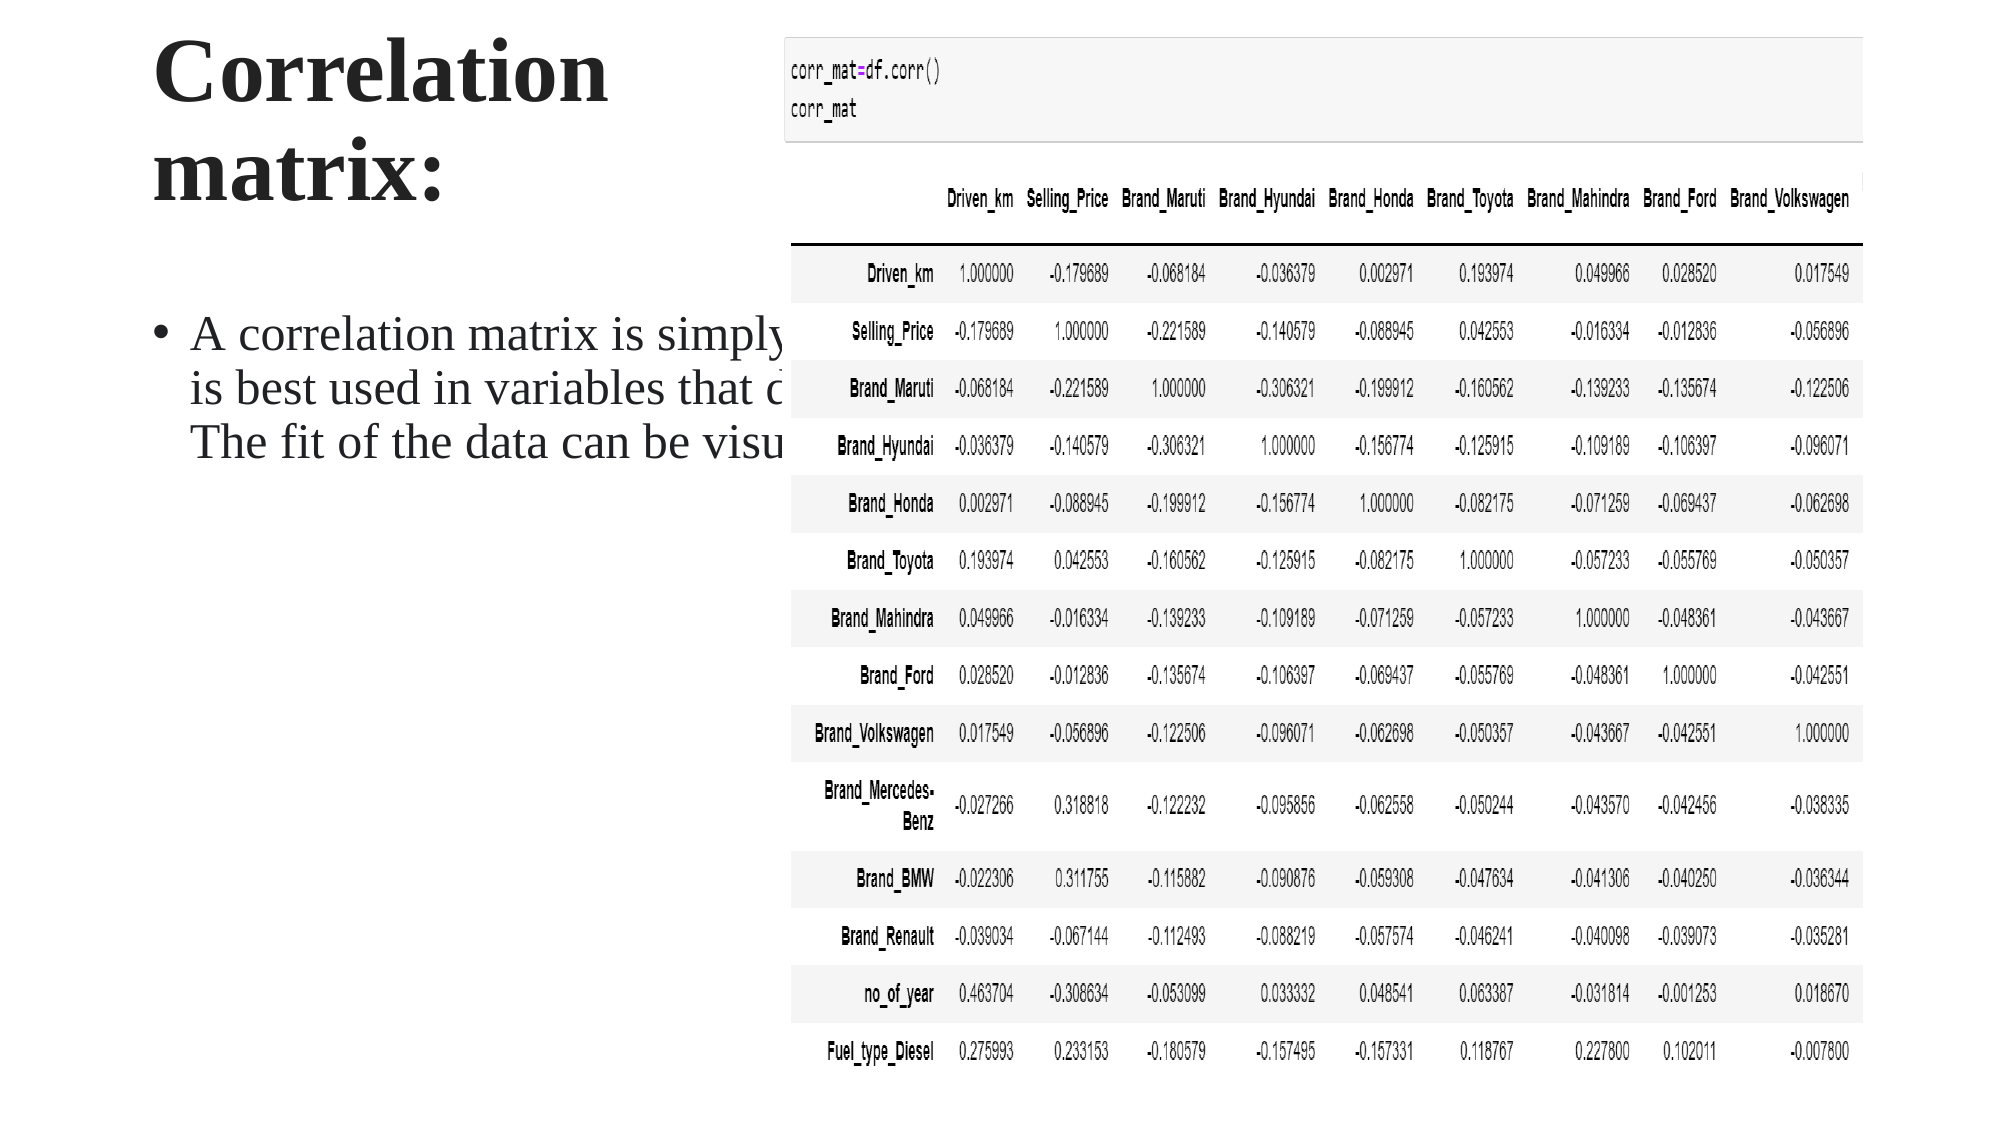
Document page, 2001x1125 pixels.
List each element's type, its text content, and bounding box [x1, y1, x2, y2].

picture [782, 37, 1863, 1073]
title Correlation matrix: [137, 17, 783, 299]
list A correlation matrix is simply a table which displays the correlation. The measure is best used in variables that demonstrate a linear relationship between each other. The fit of the data can be visually represented in a heatmap. [137, 299, 777, 1014]
